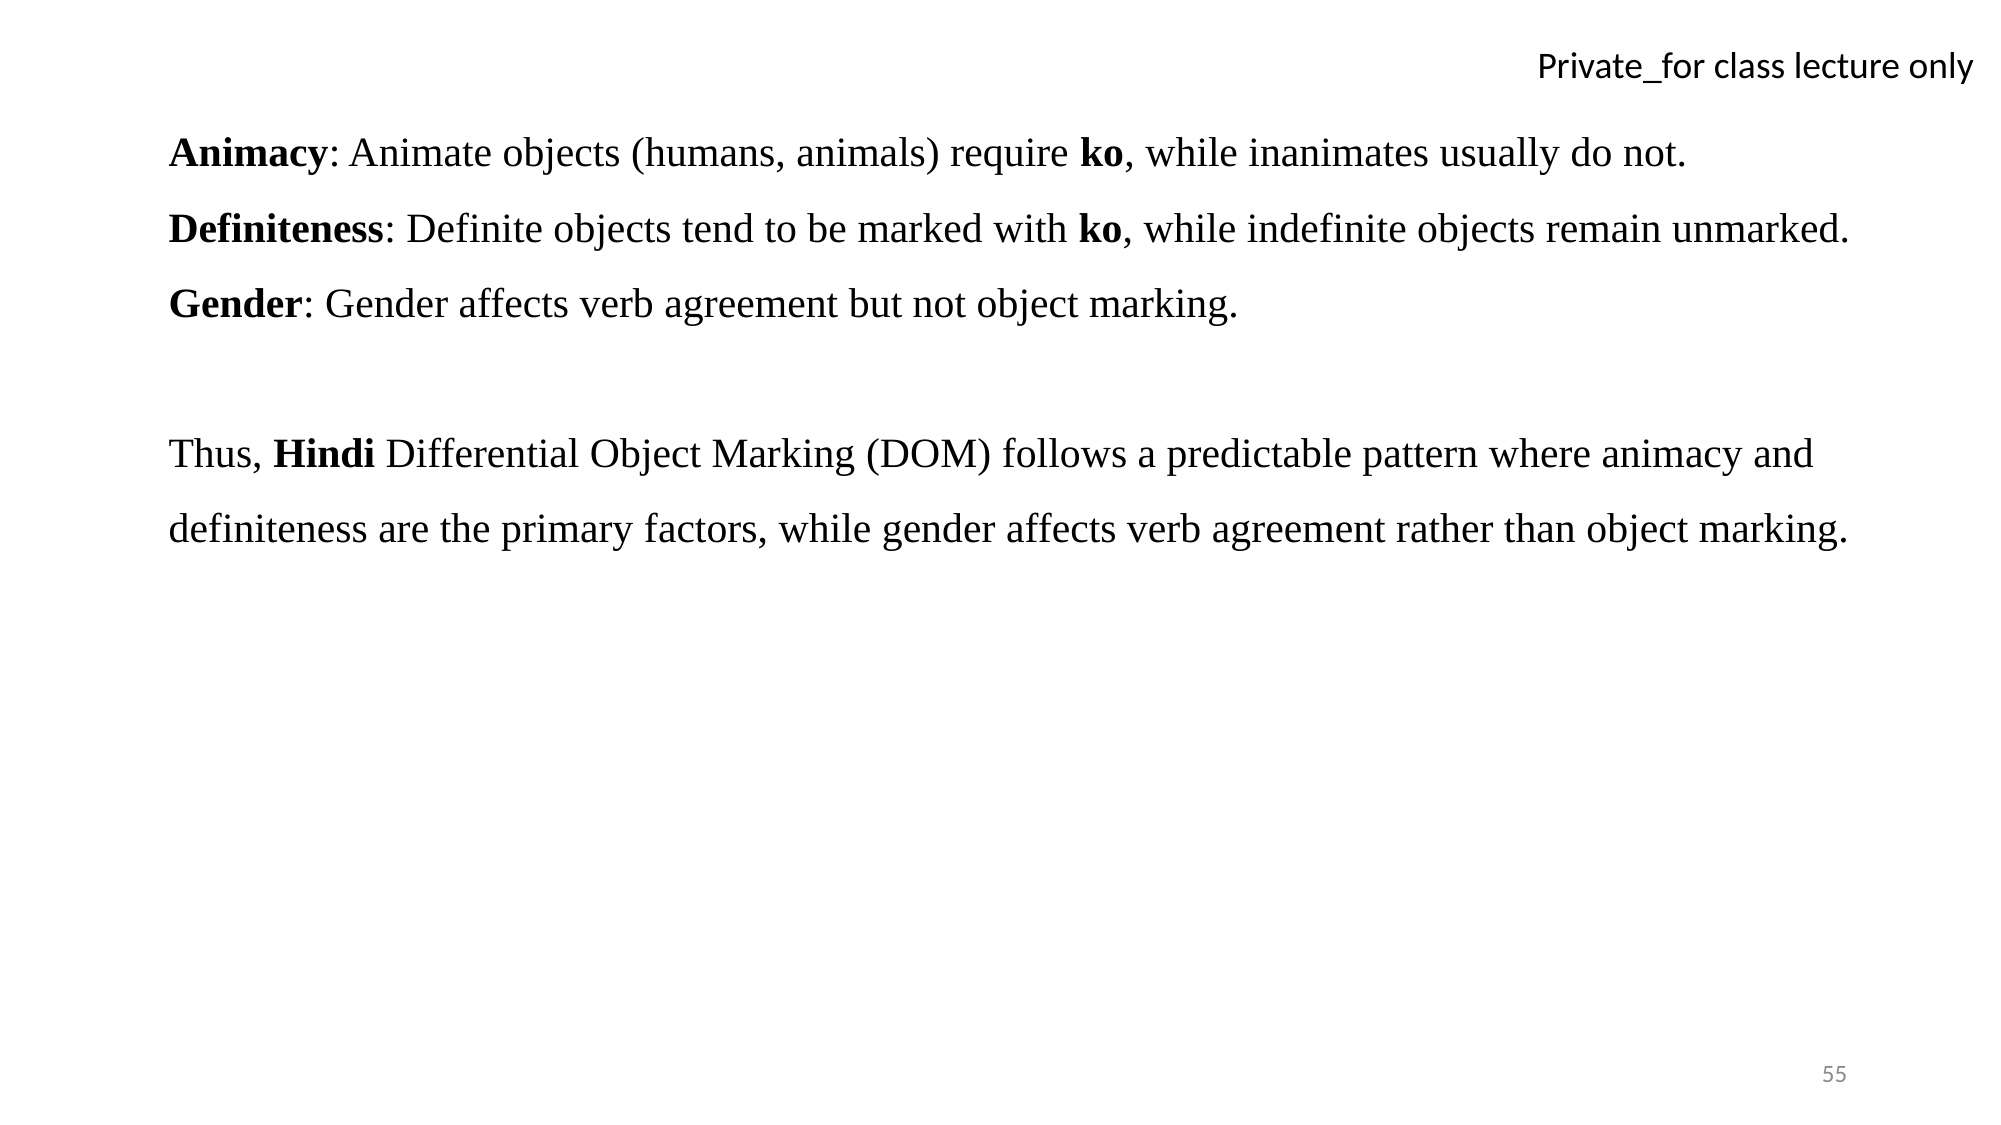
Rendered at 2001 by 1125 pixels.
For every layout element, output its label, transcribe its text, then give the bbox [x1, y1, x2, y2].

subtitle Animacy: Animate objects (humans, animals) require ko, while inanimates usually do not. Definiteness: Definite objects tend to be marked with ko, while indefinite objects remain unmarked. Gender: Gender affects verb agreement but not object marking. Thus, Hindi Differential Object Marking (DOM) follows a predictable pattern where animacy and definiteness are the primary factors, while gender affects verb agreement rather than object marking. [153, 92, 1988, 1043]
slide_number 55 [1412, 1042, 1863, 1103]
